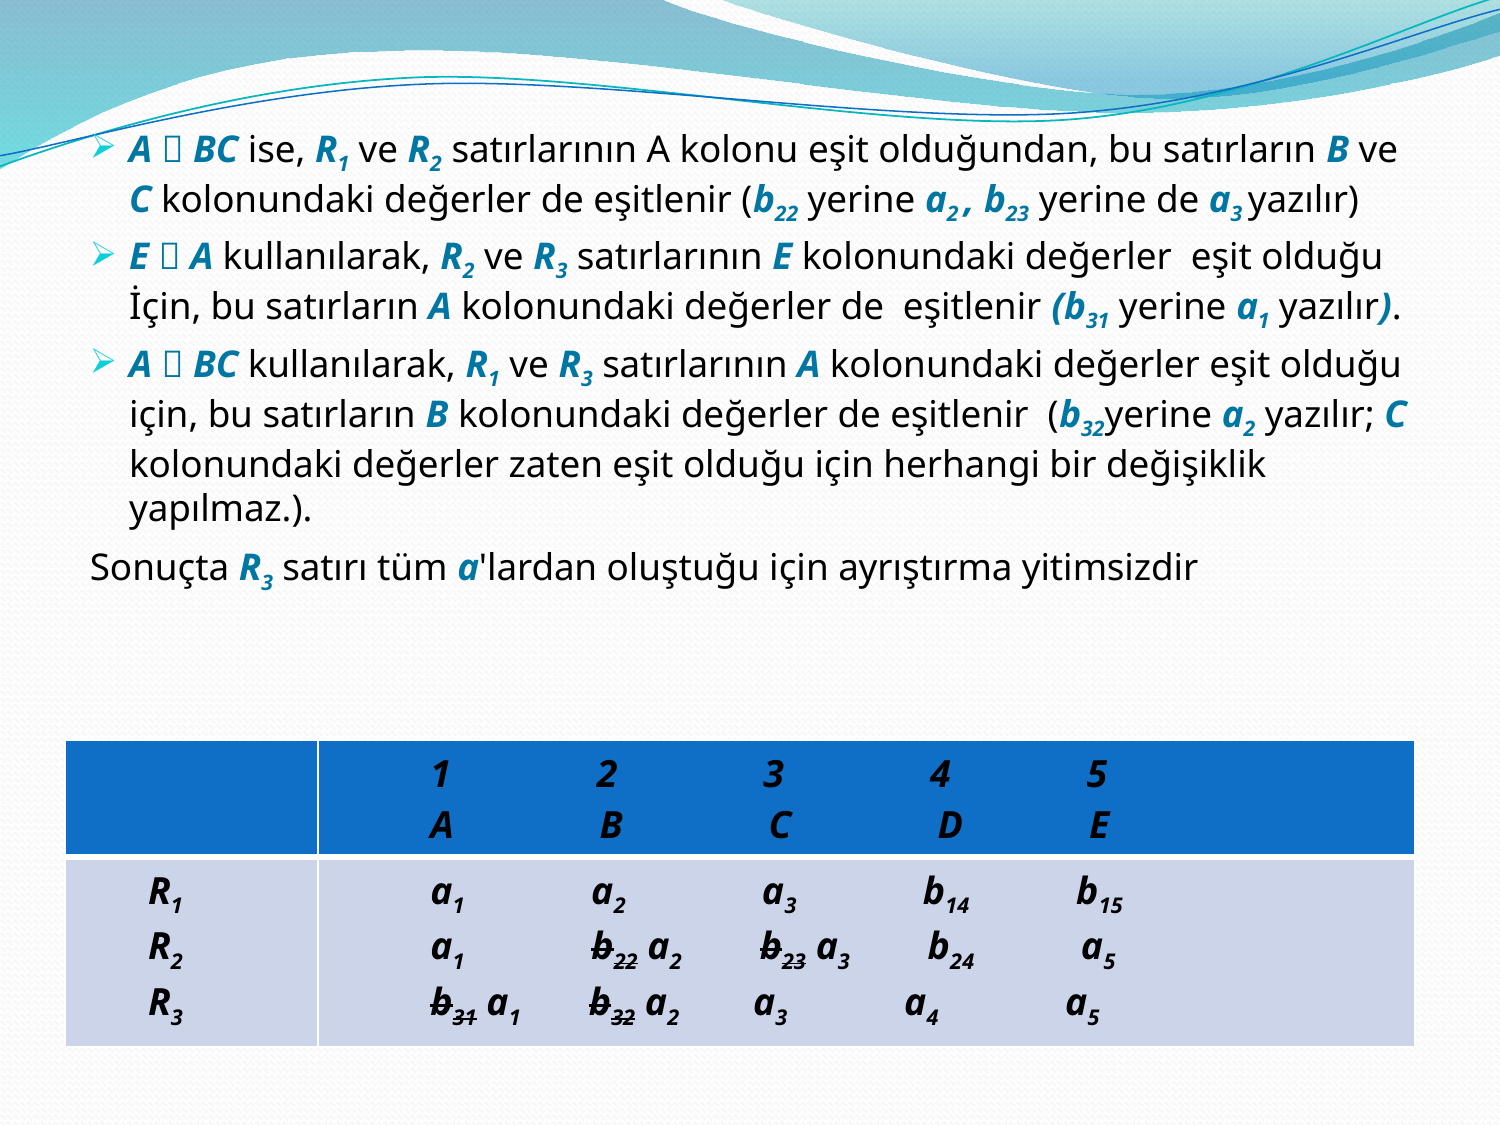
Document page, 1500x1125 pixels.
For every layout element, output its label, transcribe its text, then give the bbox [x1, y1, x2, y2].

table_header 1 2 3 4 5 A B C D E [319, 741, 1414, 854]
table_cell R1 R2 R3 [66, 860, 317, 1046]
table_header [66, 741, 317, 854]
list A  BC ise, R1 ve R2 satırlarının A kolonu eşit olduğundan, bu satırların B ve C kolonundaki değerler de eşitlenir (b22 yerine a2 , b23 yerine de a3 yazılır) E  A kullanılarak, R2 ve R3 satırlarının E kolonundaki değerler eşit olduğu İçin, bu satırların A kolonundaki değerler de eşitlenir (b31 yerine a1 yazılır). A  BC kullanılarak, R1 ve R3 satırlarının A kolonundaki değerler eşit olduğu için, bu satırların B kolonundaki değerler de eşitlenir (b32yerine a2 yazılır; C kolonundaki değerler zaten eşit olduğu için herhangi bir değişiklik yapılmaz.). Sonuçta R3 satırı tüm a'lardan oluştuğu için ayrıştırma yitimsizdir [75, 66, 1425, 705]
table_cell a1 a2 a3 b14 b15 a1 b22 a2 b23 a3 b24 a5 b31 a1 b32 a2 a3 a4 a5 [319, 860, 1414, 1046]
